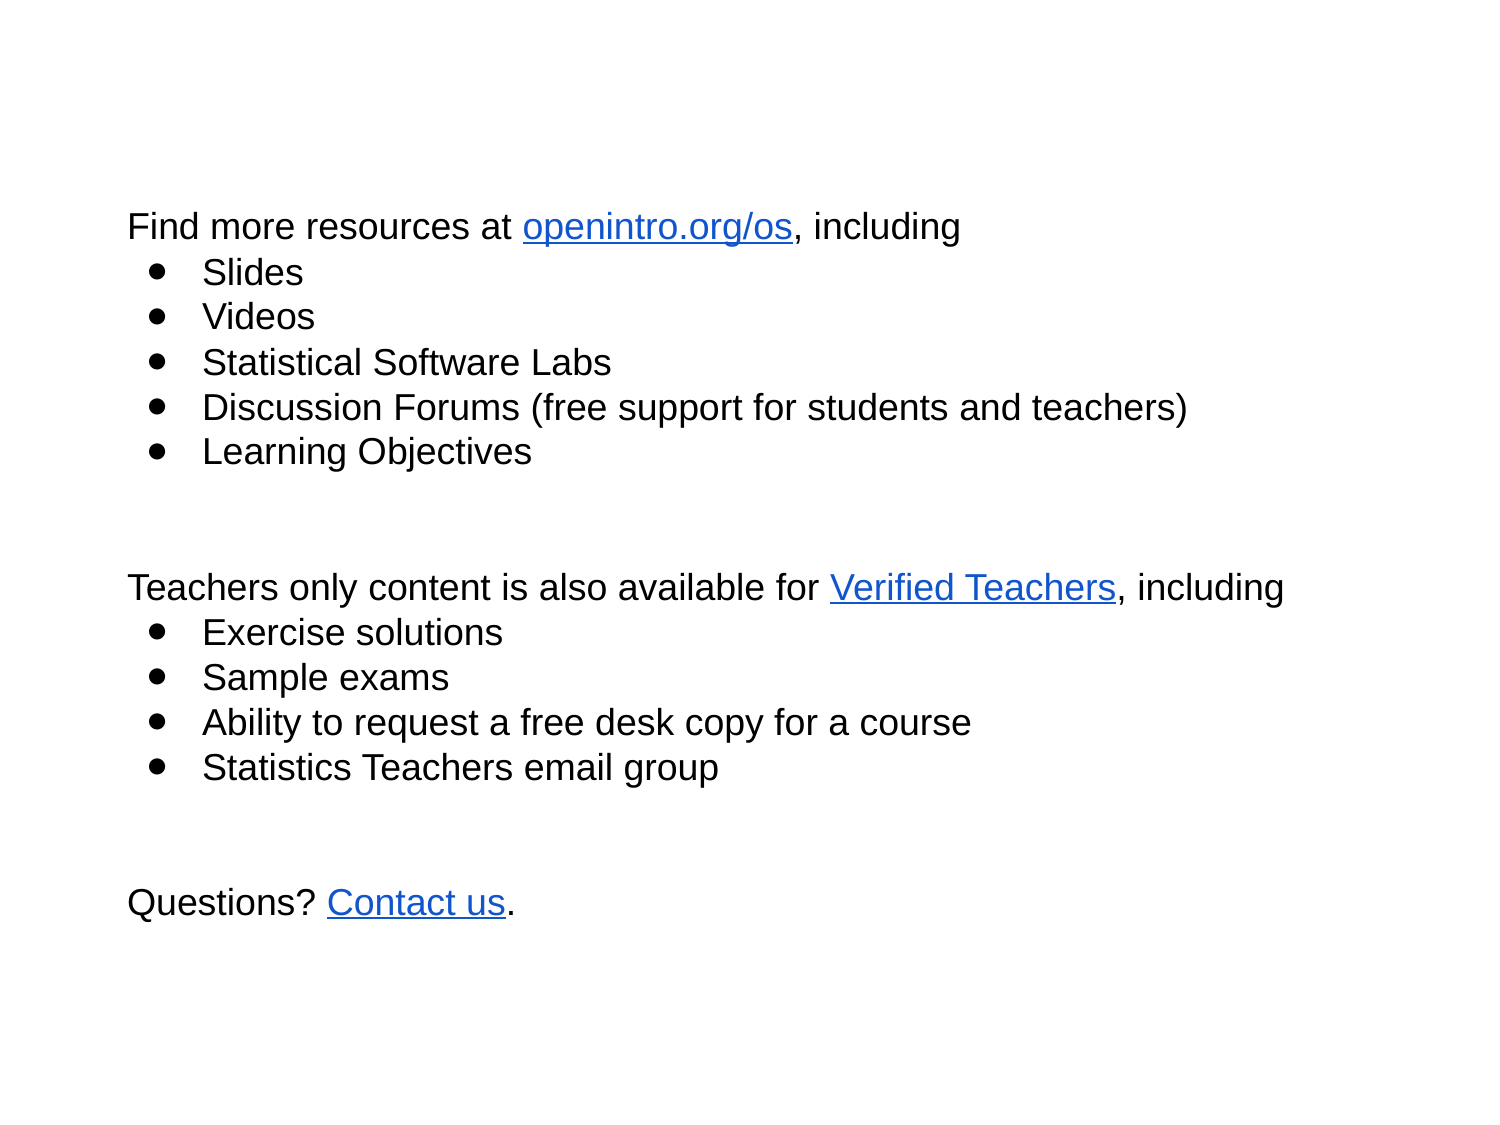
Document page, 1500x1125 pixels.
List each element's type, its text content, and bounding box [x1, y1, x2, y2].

text_box Find more resources at openintro.org/os, including Slides Videos Statistical Software Labs Discussion Forums (free support for students and teachers) Learning Objectives Teachers only content is also available for Verified Teachers, including Exercise solutions Sample exams Ability to request a free desk copy for a course Statistics Teachers email group Questions? Contact us. [112, 0, 1388, 1125]
